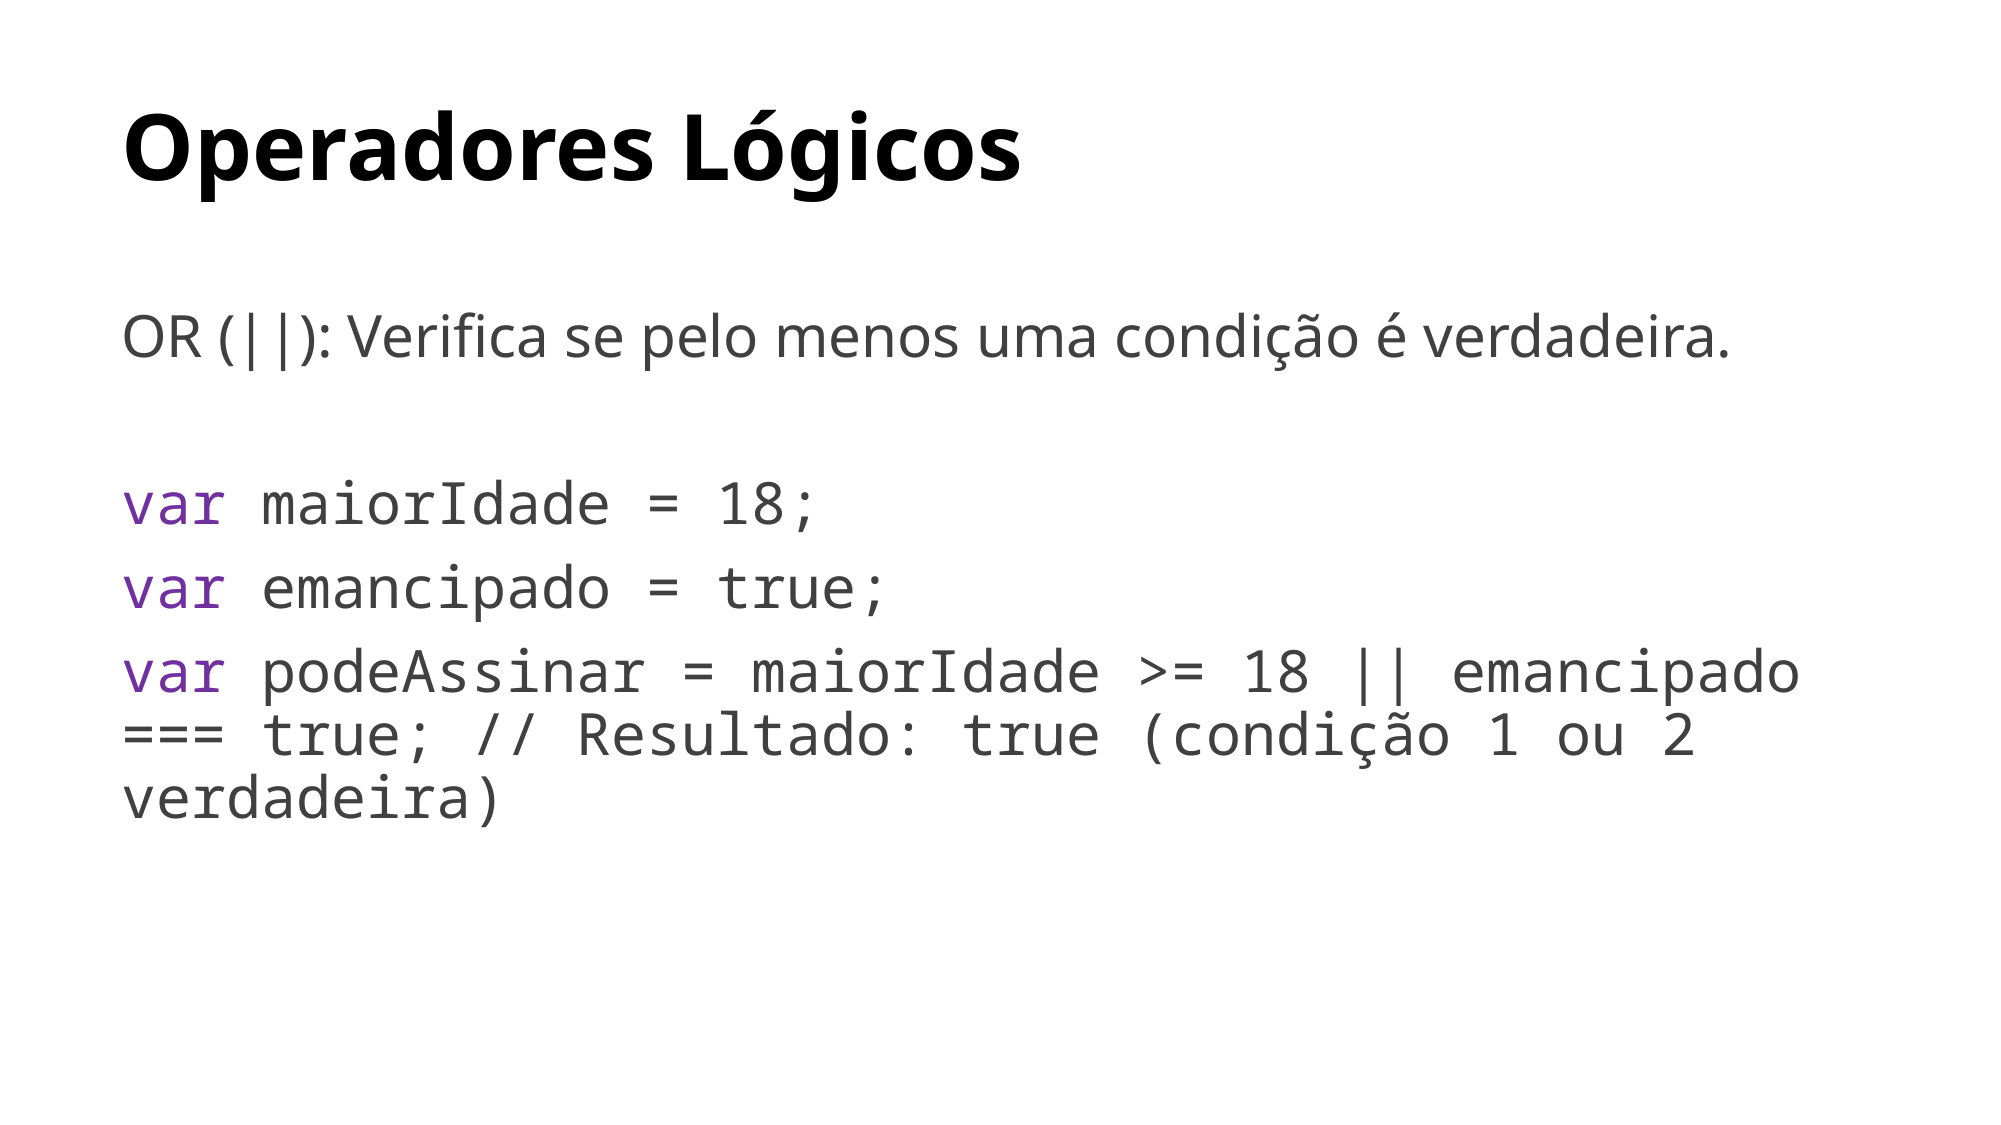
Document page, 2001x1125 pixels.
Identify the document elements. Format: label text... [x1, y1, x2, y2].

list OR (||): Verifica se pelo menos uma condição é verdadeira. var maiorIdade = 18; var emancipado = true; var podeAssinar = maiorIdade >= 18 || emancipado === true; // Resultado: true (condição 1 ou 2 verdadeira) [106, 299, 1832, 1014]
title Operadores Lógicos [106, 42, 1832, 260]
